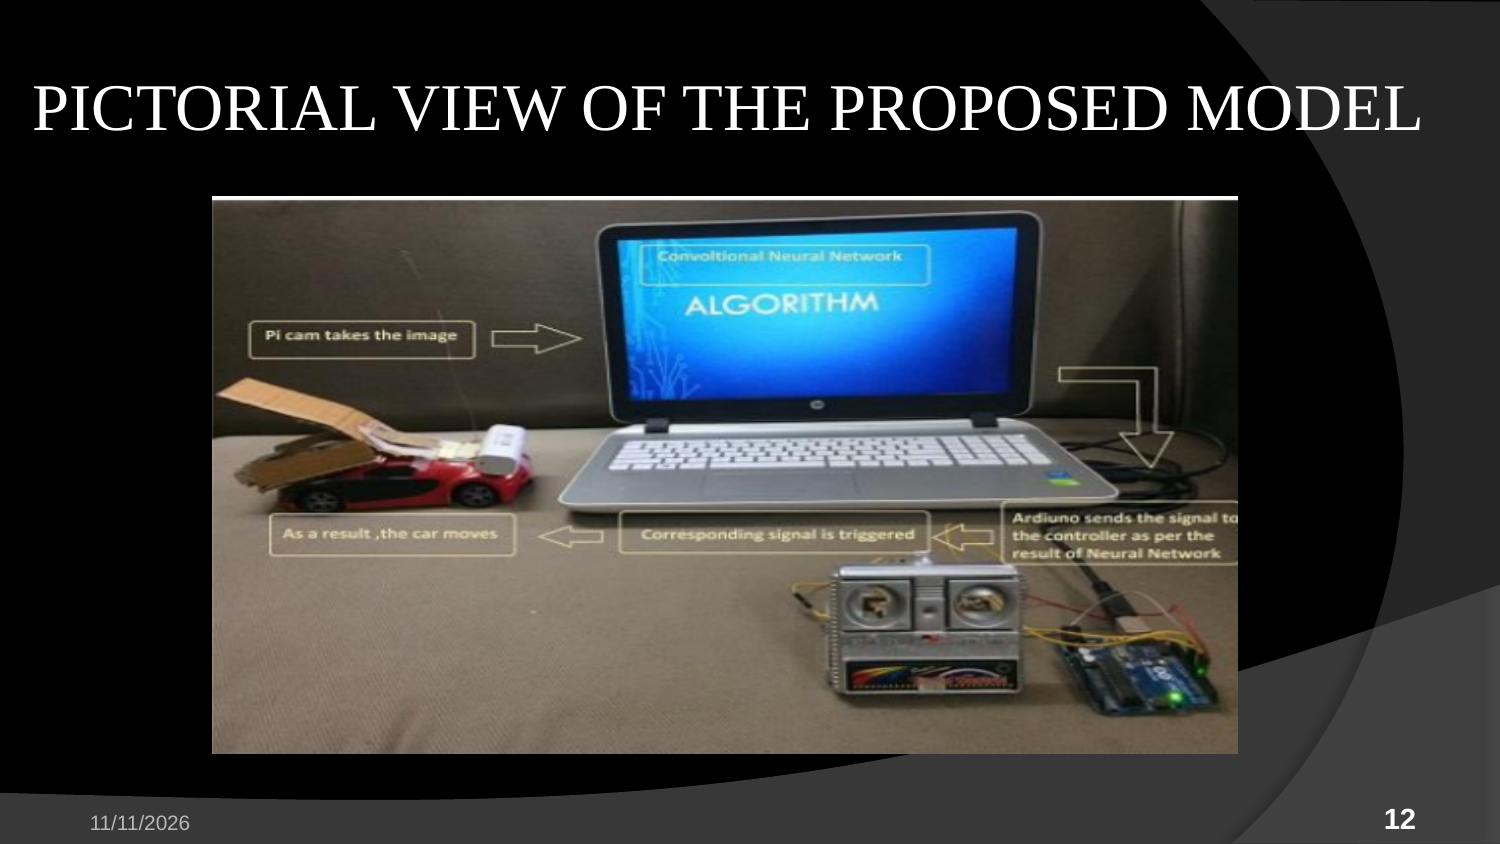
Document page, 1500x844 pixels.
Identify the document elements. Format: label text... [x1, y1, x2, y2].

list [212, 196, 1238, 754]
title PICTORIAL VIEW OF THE PROPOSED MODEL [24, 33, 1450, 175]
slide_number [75, 790, 425, 835]
slide_number 12 [1337, 790, 1463, 835]
